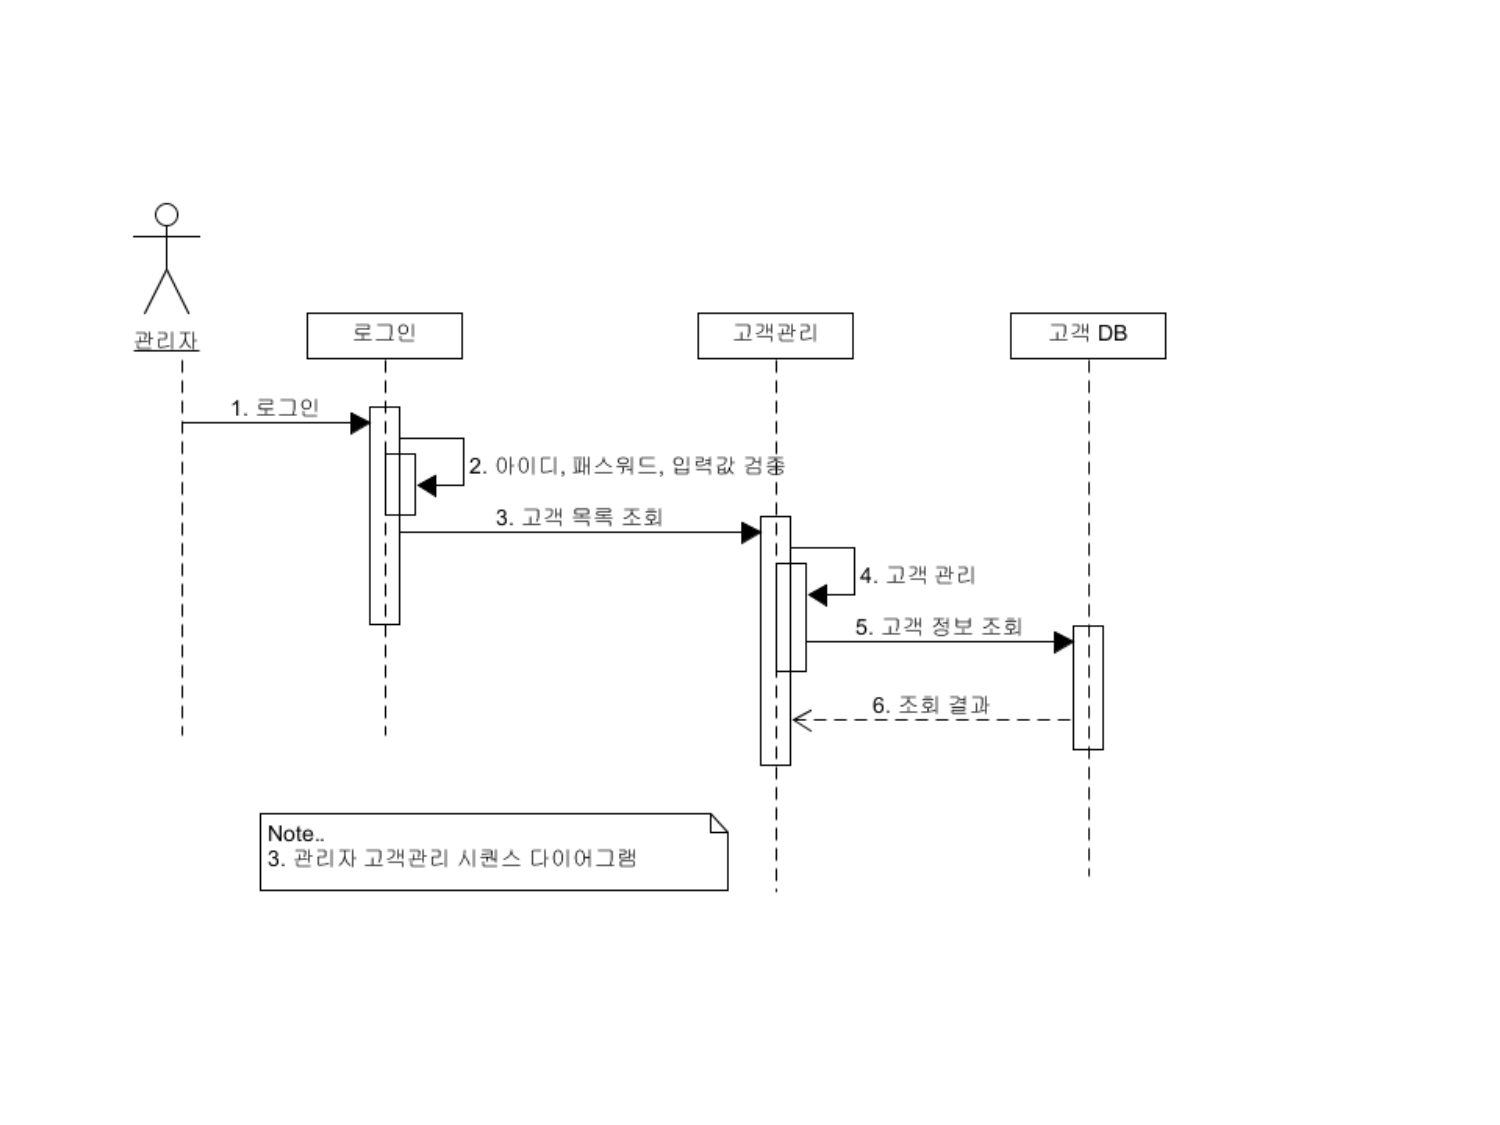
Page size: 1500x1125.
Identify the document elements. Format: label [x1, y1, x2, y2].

picture [88, 172, 1199, 955]
